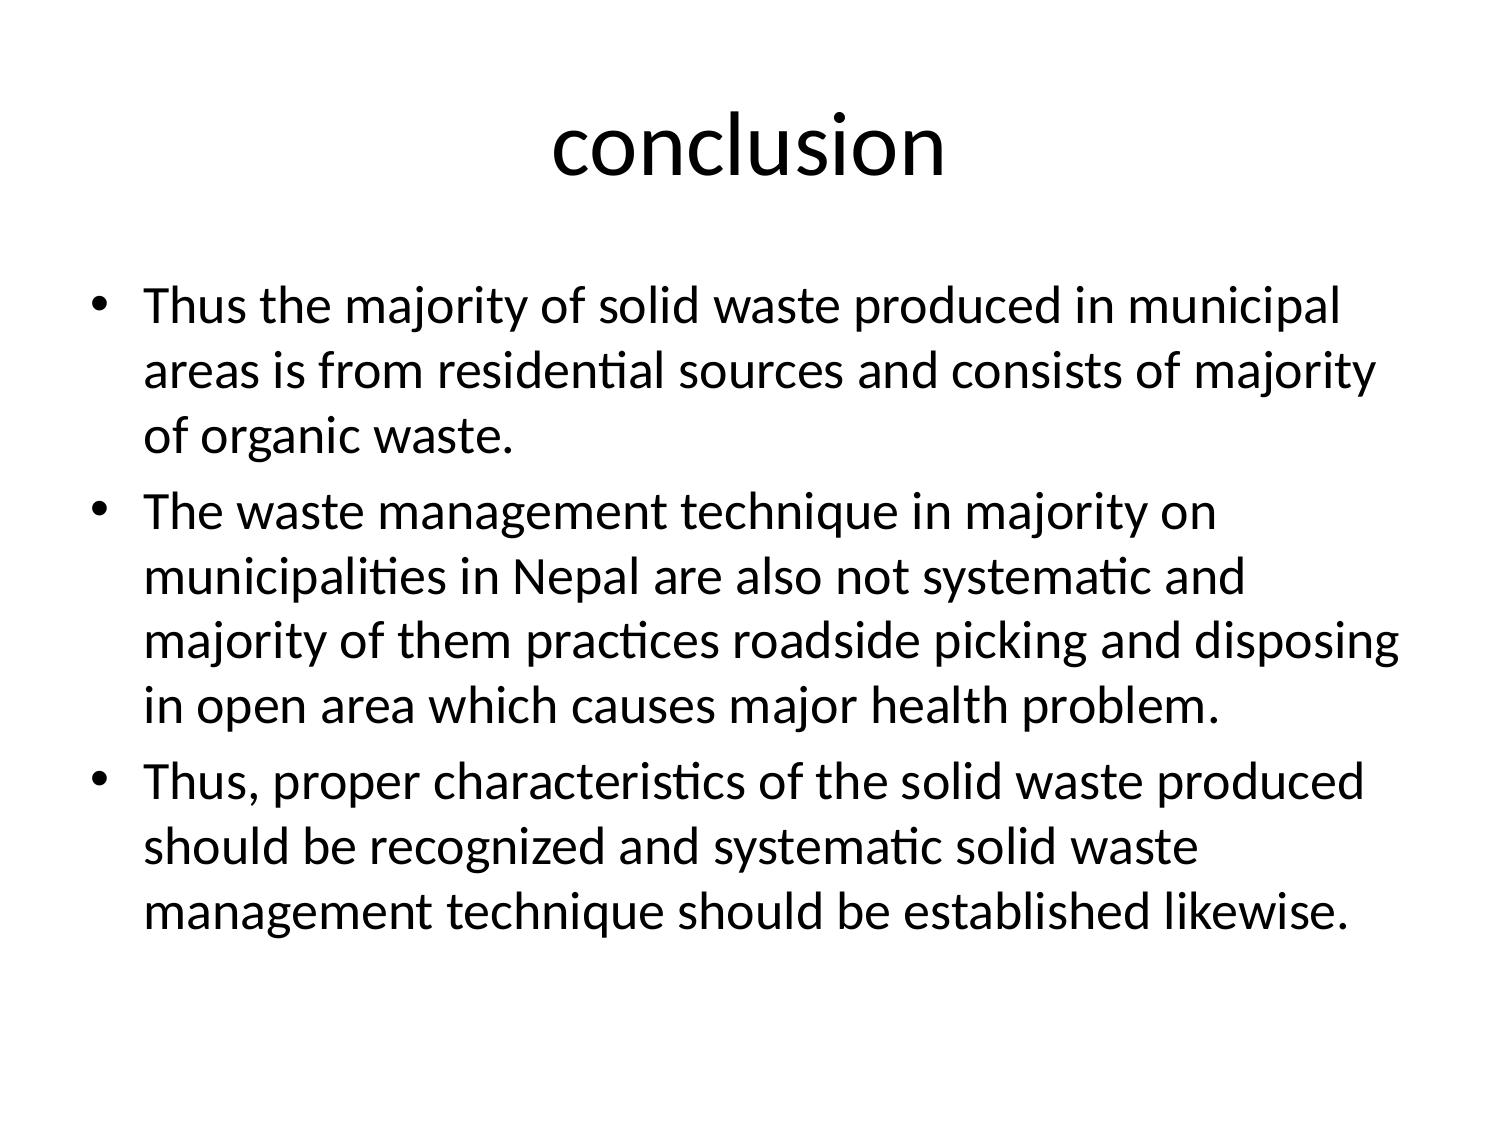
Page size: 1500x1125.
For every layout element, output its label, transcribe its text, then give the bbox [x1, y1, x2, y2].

title conclusion [75, 45, 1425, 233]
list Thus the majority of solid waste produced in municipal areas is from residential sources and consists of majority of organic waste. The waste management technique in majority on municipalities in Nepal are also not systematic and majority of them practices roadside picking and disposing in open area which causes major health problem. Thus, proper characteristics of the solid waste produced should be recognized and systematic solid waste management technique should be established likewise. [75, 262, 1425, 1005]
